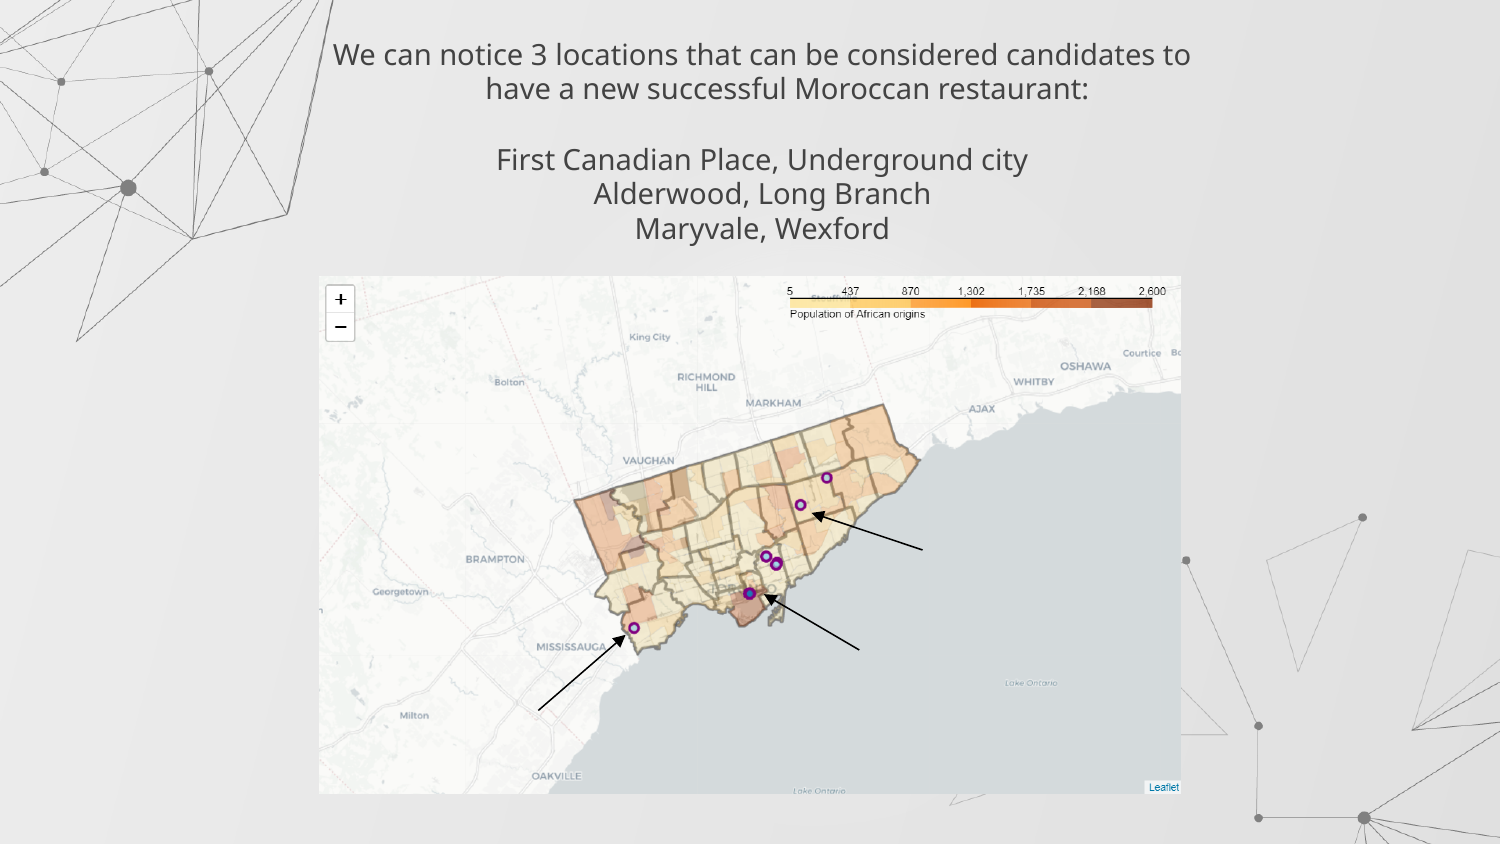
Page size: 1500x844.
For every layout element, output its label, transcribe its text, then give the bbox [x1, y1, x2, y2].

picture [0, 0, 1500, 844]
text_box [811, 512, 923, 551]
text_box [763, 593, 860, 651]
subtitle We can notice 3 locations that can be considered candidates to have a new successful Moroccan restaurant: First Canadian Place, Underground city Alderwood, Long Branch Maryvale, Wexford [256, 20, 1244, 331]
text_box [538, 634, 626, 711]
